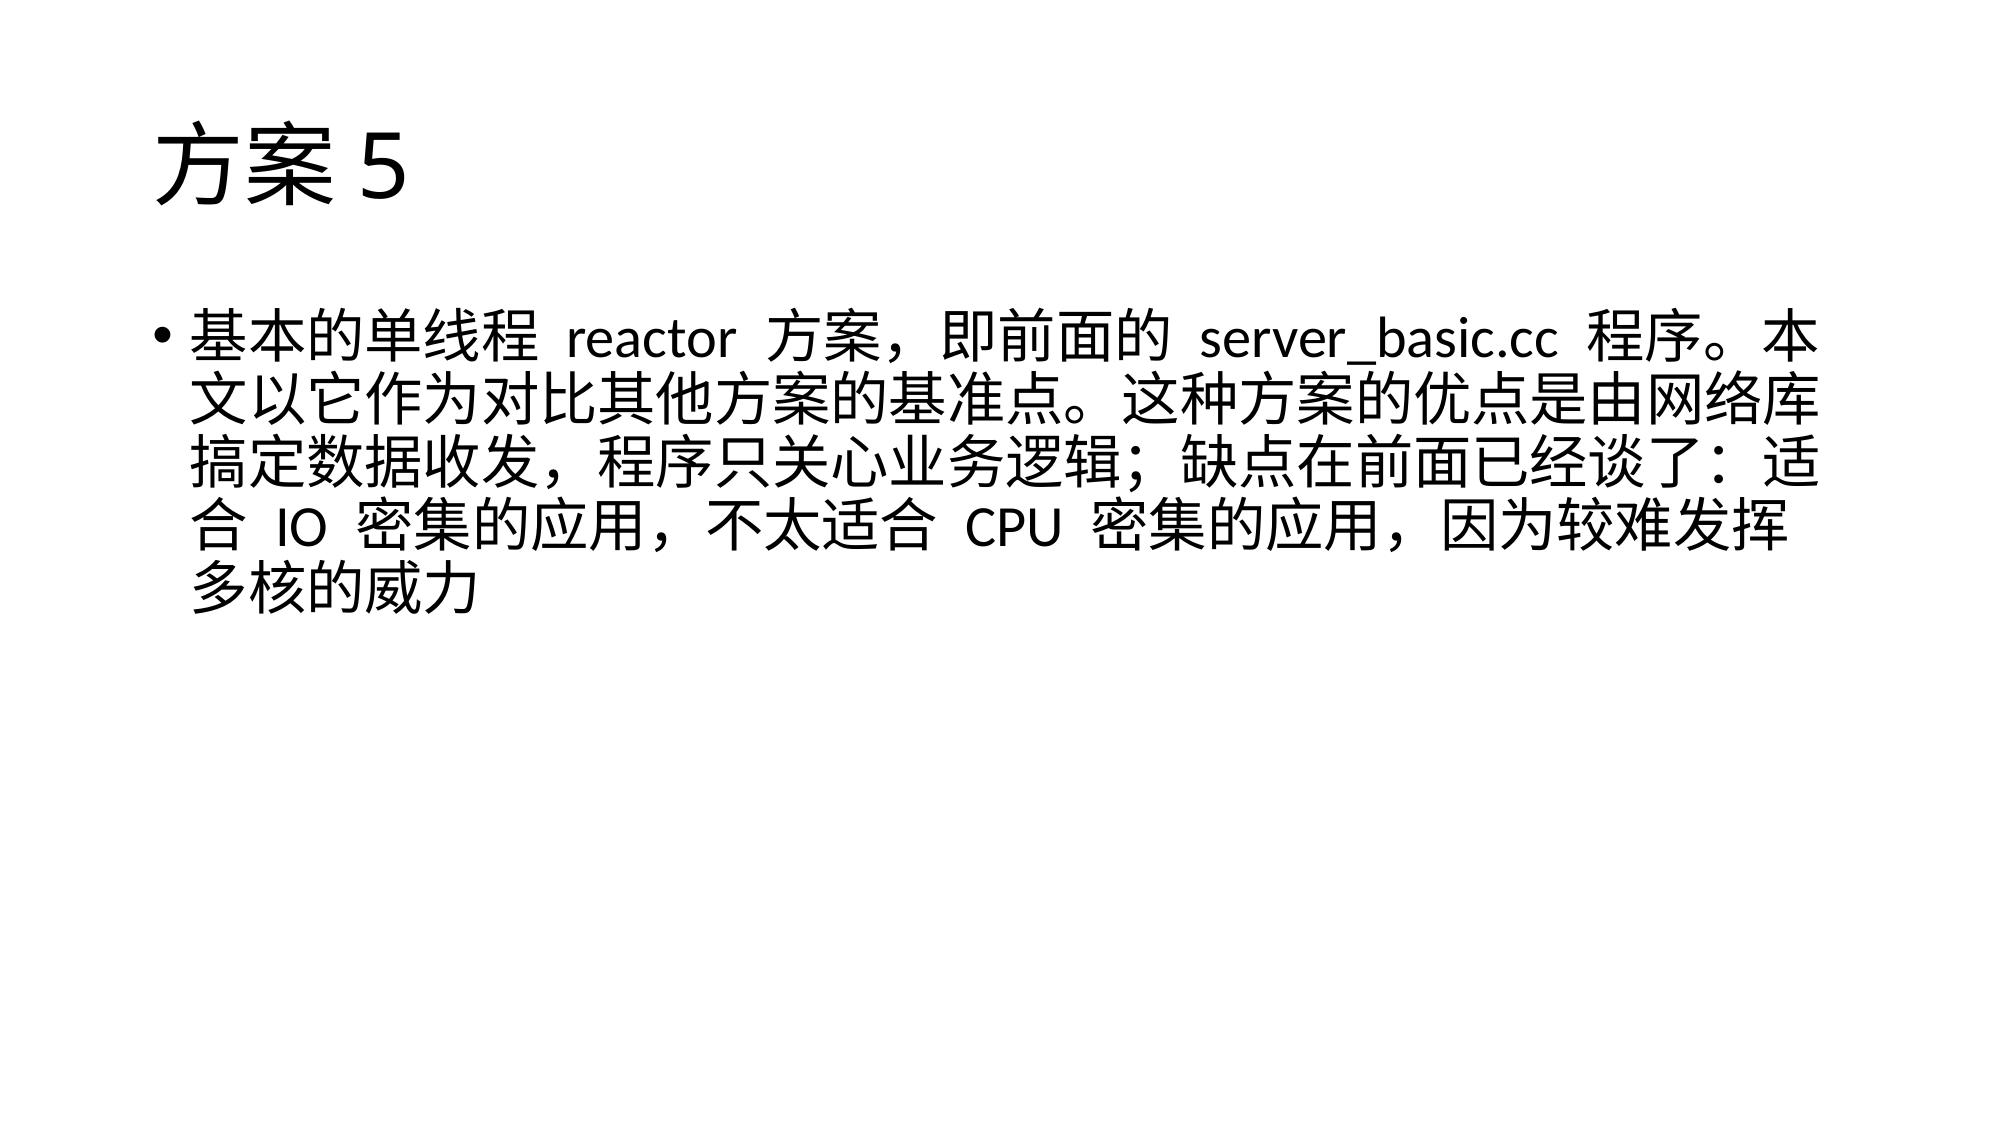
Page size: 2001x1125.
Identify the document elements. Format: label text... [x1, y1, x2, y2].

title 方案5 [137, 59, 1863, 278]
list 基本的单线程 reactor 方案，即前面的 server_basic.cc 程序。本文以它作为对比其他方案的基准点。这种方案的优点是由网络库搞定数据收发，程序只关心业务逻辑；缺点在前面已经谈了：适合 IO 密集的应用，不太适合 CPU 密集的应用，因为较难发挥多核的威力 [137, 299, 1863, 1014]
